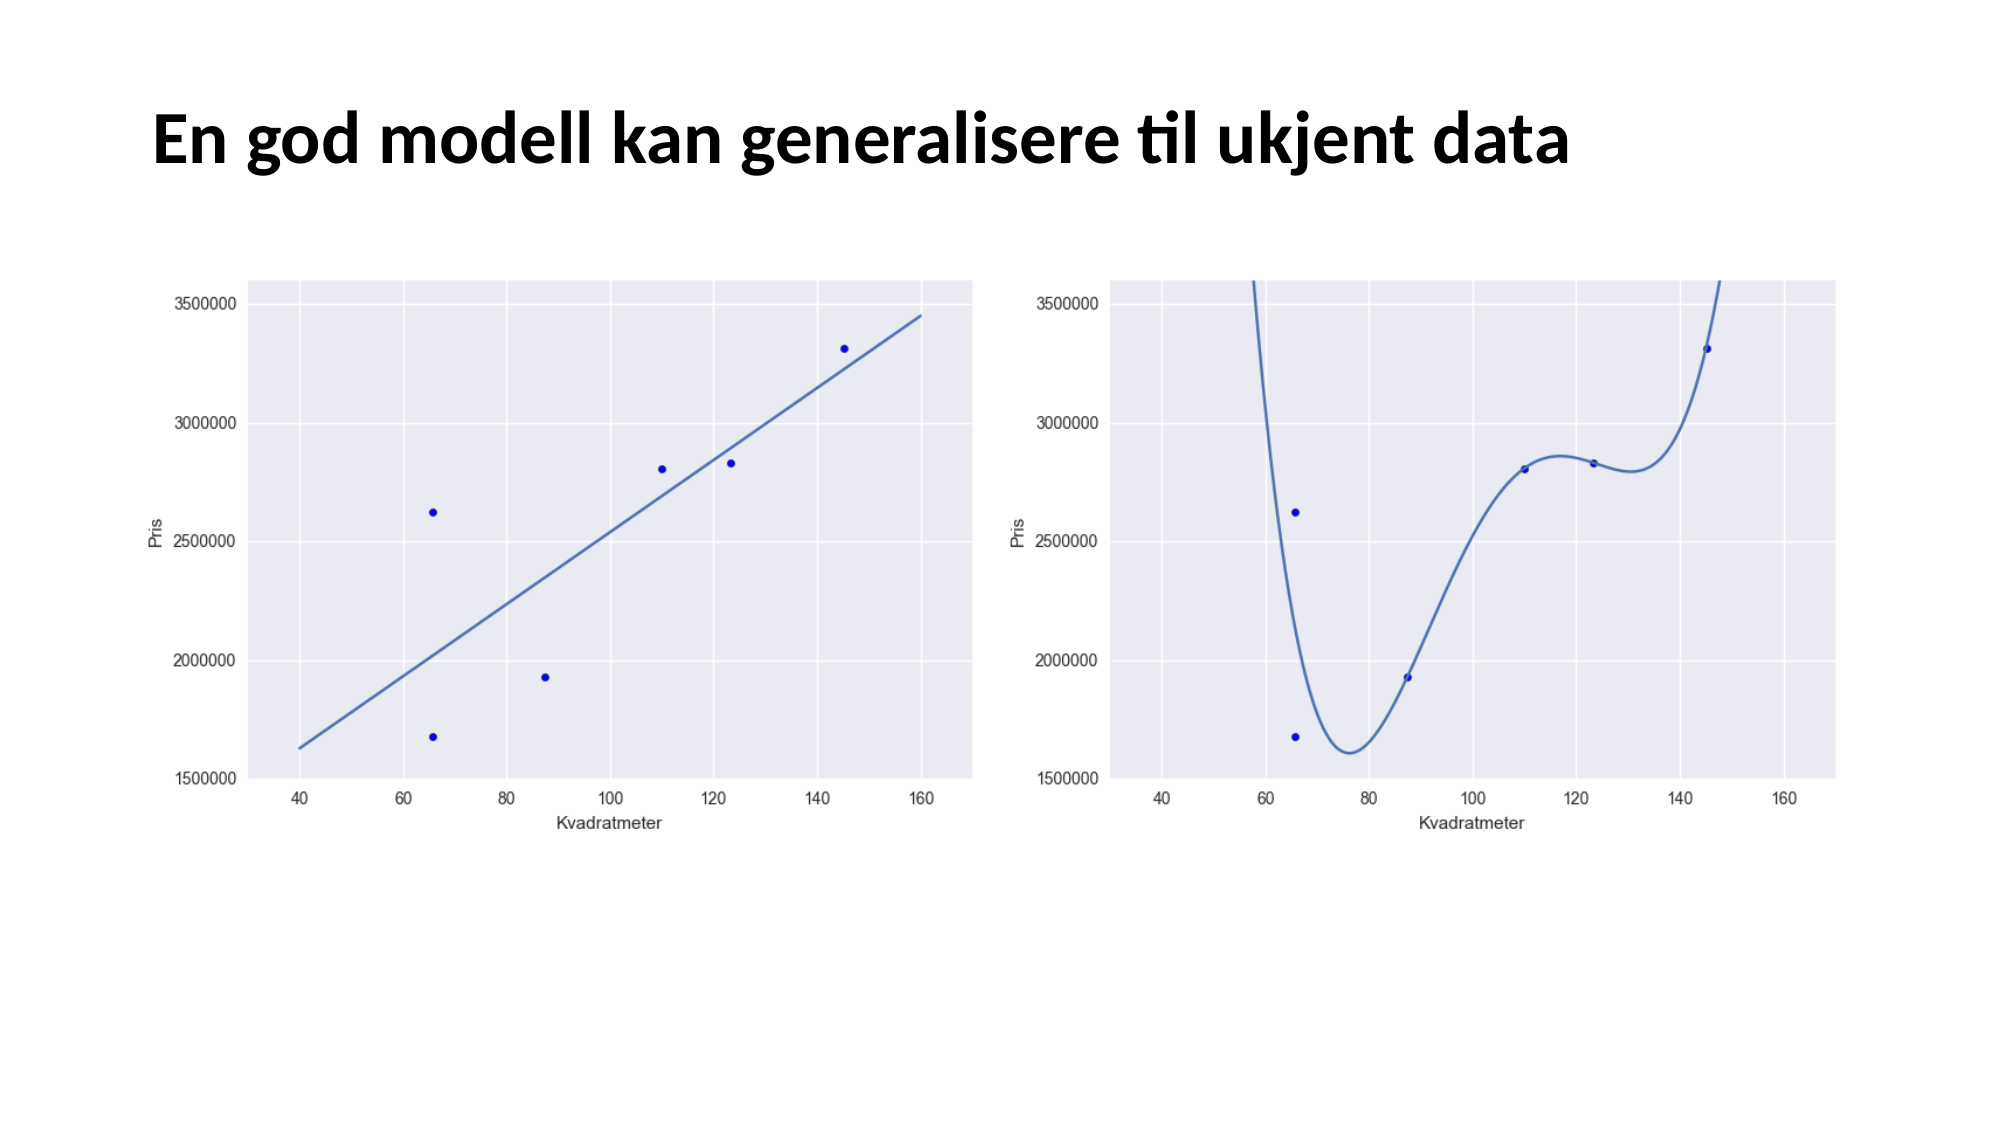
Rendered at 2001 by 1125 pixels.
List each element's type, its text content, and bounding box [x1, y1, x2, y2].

title En god modell kan generalisere til ukjent data [137, 91, 1863, 309]
picture [999, 270, 1846, 843]
picture [137, 270, 983, 843]
